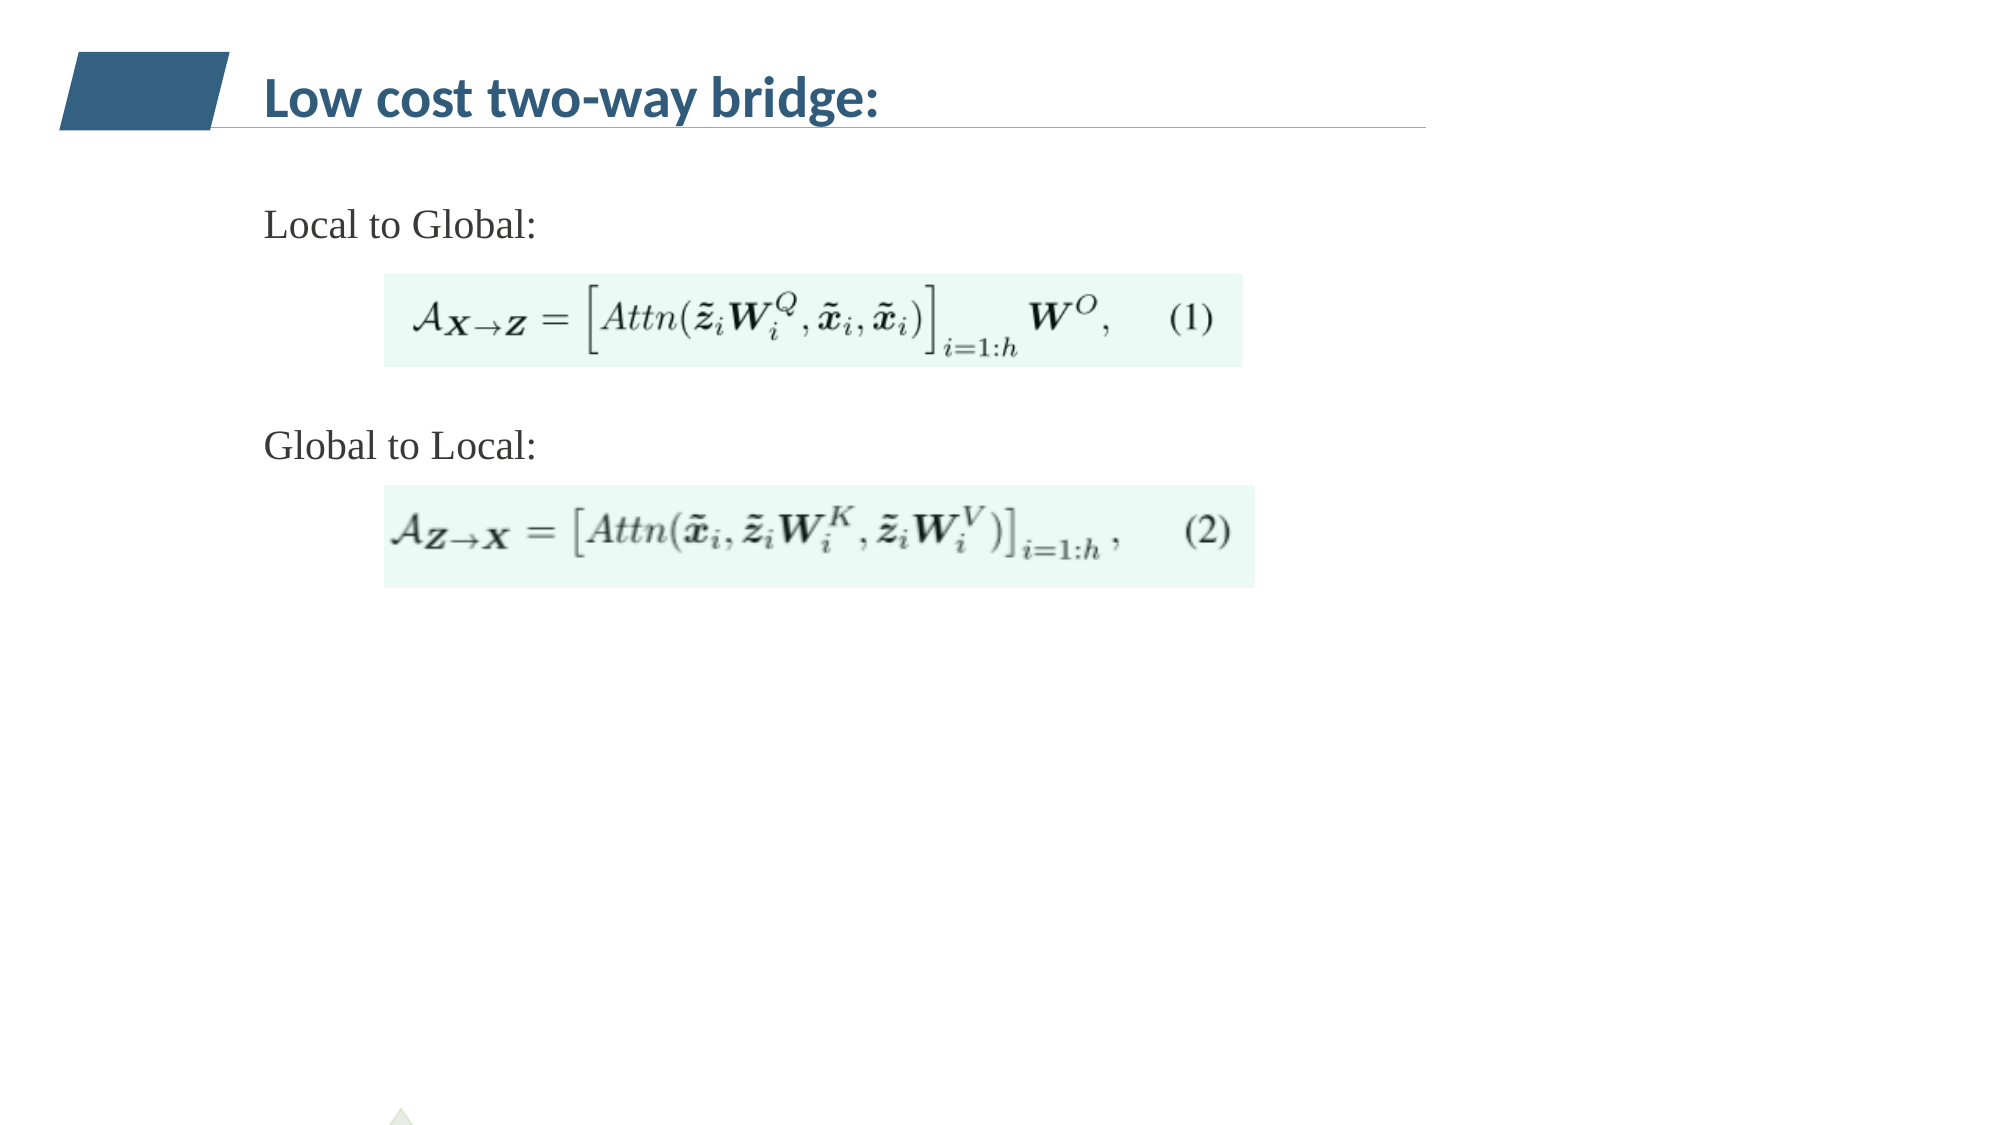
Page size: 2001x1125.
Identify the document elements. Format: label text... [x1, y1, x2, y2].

text_box [60, 55, 230, 134]
text_box Local to Global: [130, 164, 1790, 255]
text_box Global to Local: [130, 385, 1790, 476]
picture [384, 274, 1243, 367]
text_box Low cost two-way bridge: [249, 51, 1630, 137]
picture [384, 485, 1255, 588]
text_box [76, 50, 231, 55]
text_box [389, 1107, 414, 1125]
